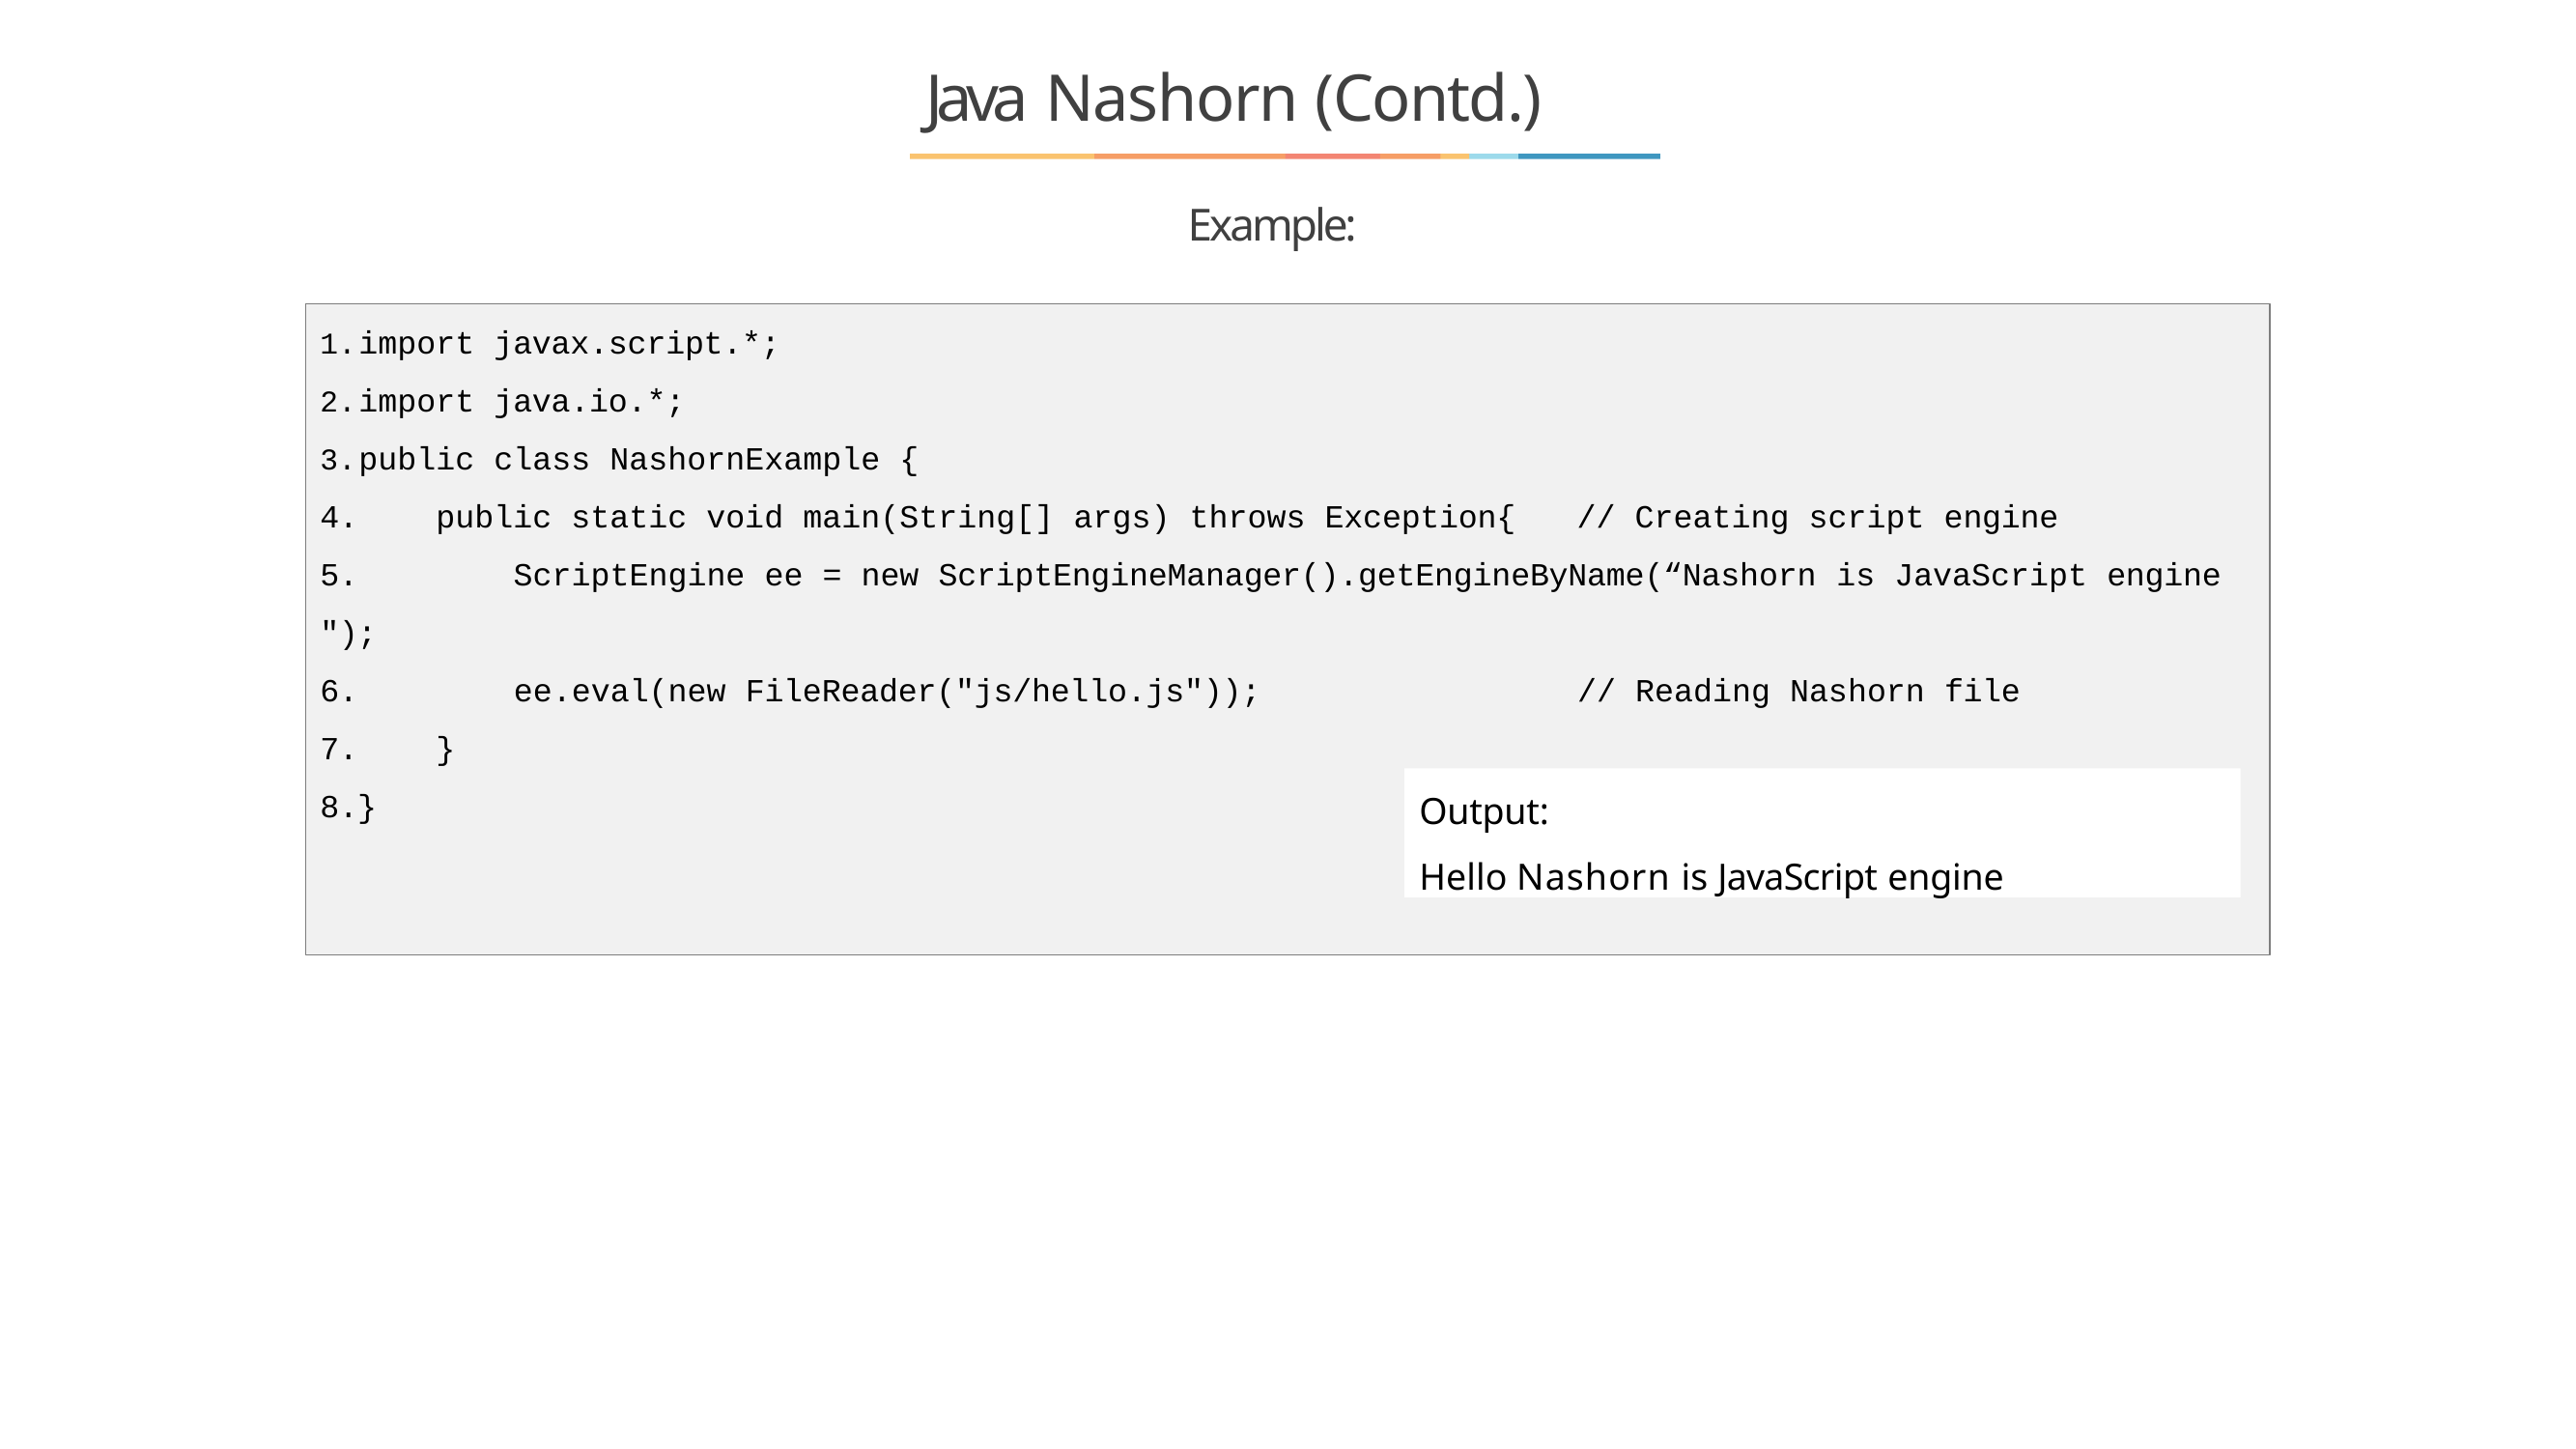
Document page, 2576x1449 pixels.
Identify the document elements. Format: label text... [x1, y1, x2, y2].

title Java Nashorn (Contd.) [923, 54, 1654, 133]
title Java Nashorn (Contd.) [923, 187, 1654, 299]
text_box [304, 302, 2272, 956]
text_box Example: [1185, 194, 1391, 250]
picture [909, 134, 1660, 180]
